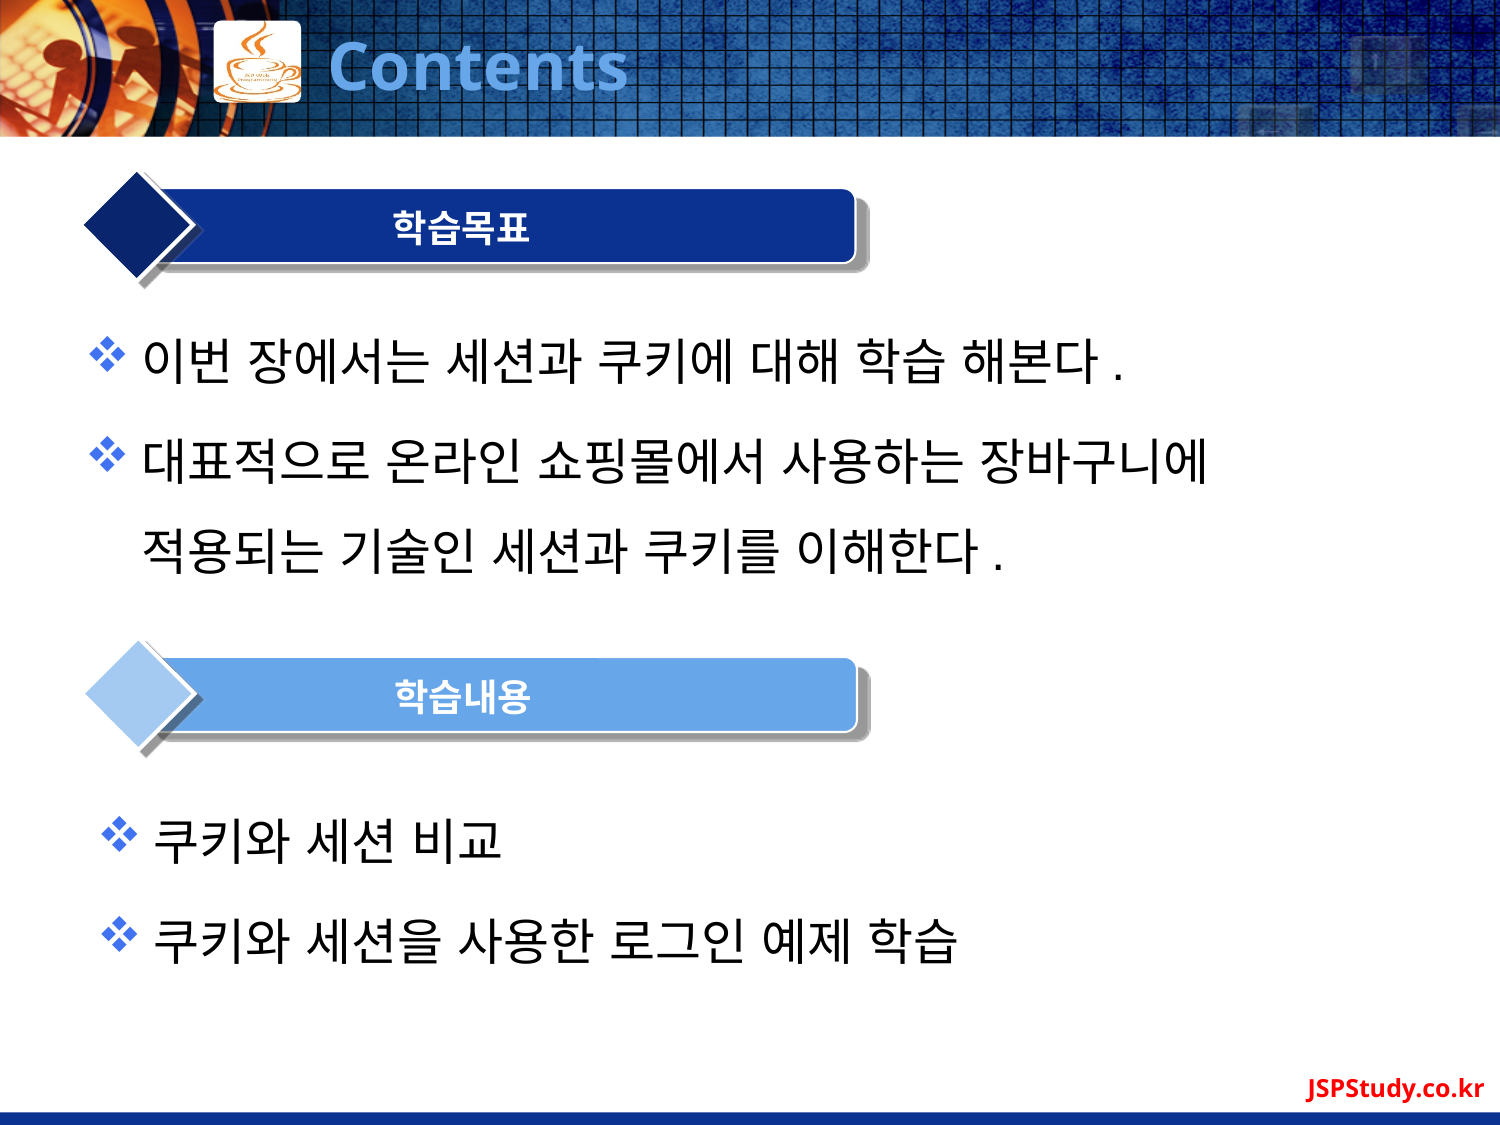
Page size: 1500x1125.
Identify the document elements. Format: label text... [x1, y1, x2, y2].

text_box 이번 장에서는 세션과 쿠키에 대해 학습 해본다. 대표적으로 온라인 쇼핑몰에서 사용하는 장바구니에 적용되는 기술인 세션과 쿠키를 이해한다. [70, 292, 1407, 586]
text_box 쿠키와 세션 비교 쿠키와 세션을 사용한 로그인 예제 학습 [82, 773, 1289, 1043]
footer JSPStudy.co.kr [1024, 1064, 1500, 1118]
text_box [81, 637, 858, 751]
picture [0, 0, 1500, 138]
title Contents [312, 17, 1388, 111]
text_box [80, 168, 856, 282]
